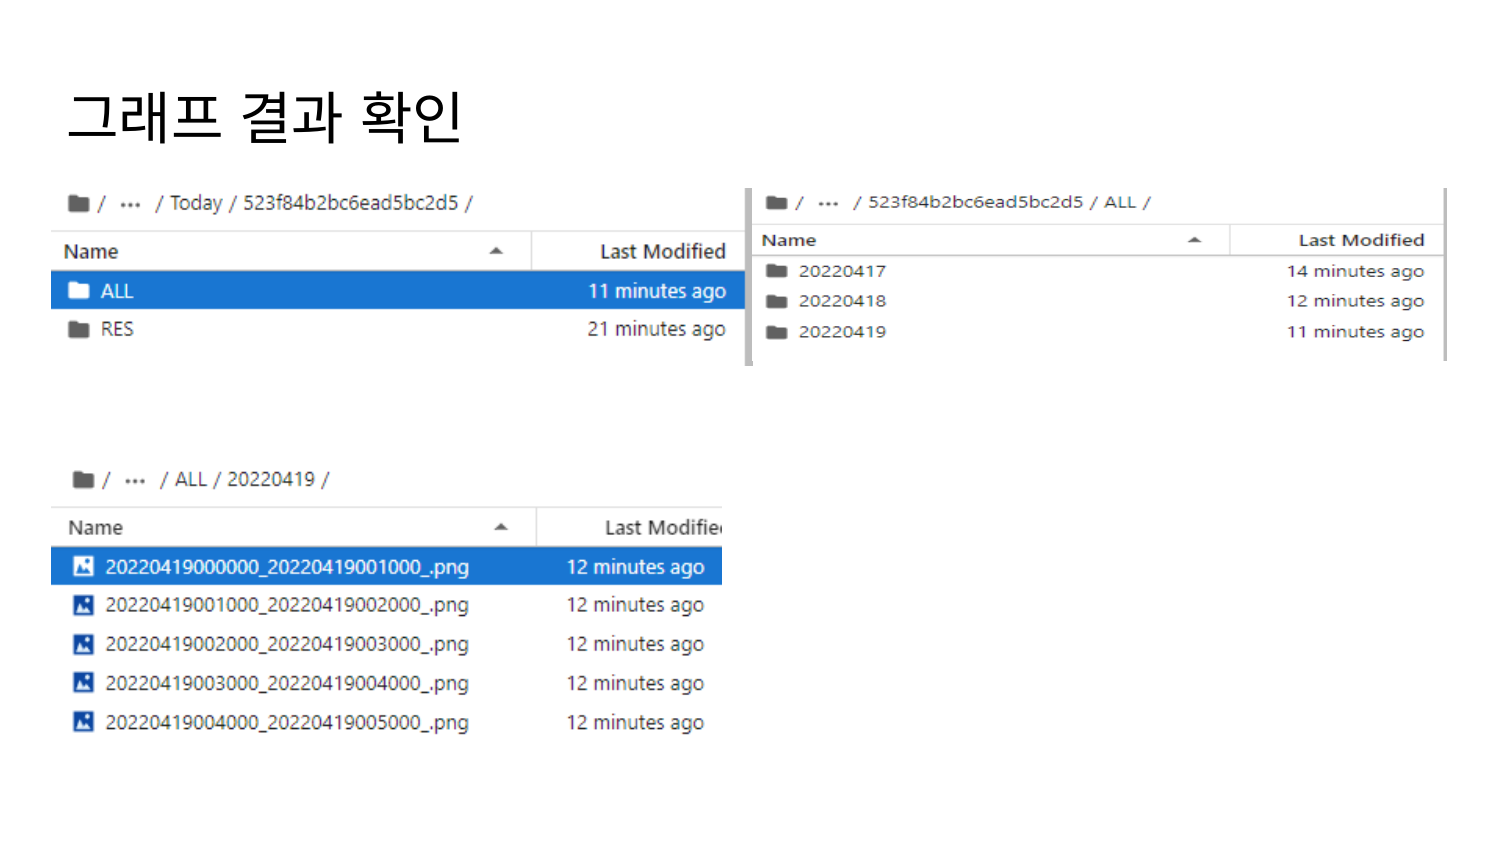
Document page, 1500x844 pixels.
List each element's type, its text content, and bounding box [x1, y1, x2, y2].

picture [50, 188, 1447, 366]
title 그래프 결과 확인 [51, 72, 1449, 167]
picture [50, 469, 722, 750]
